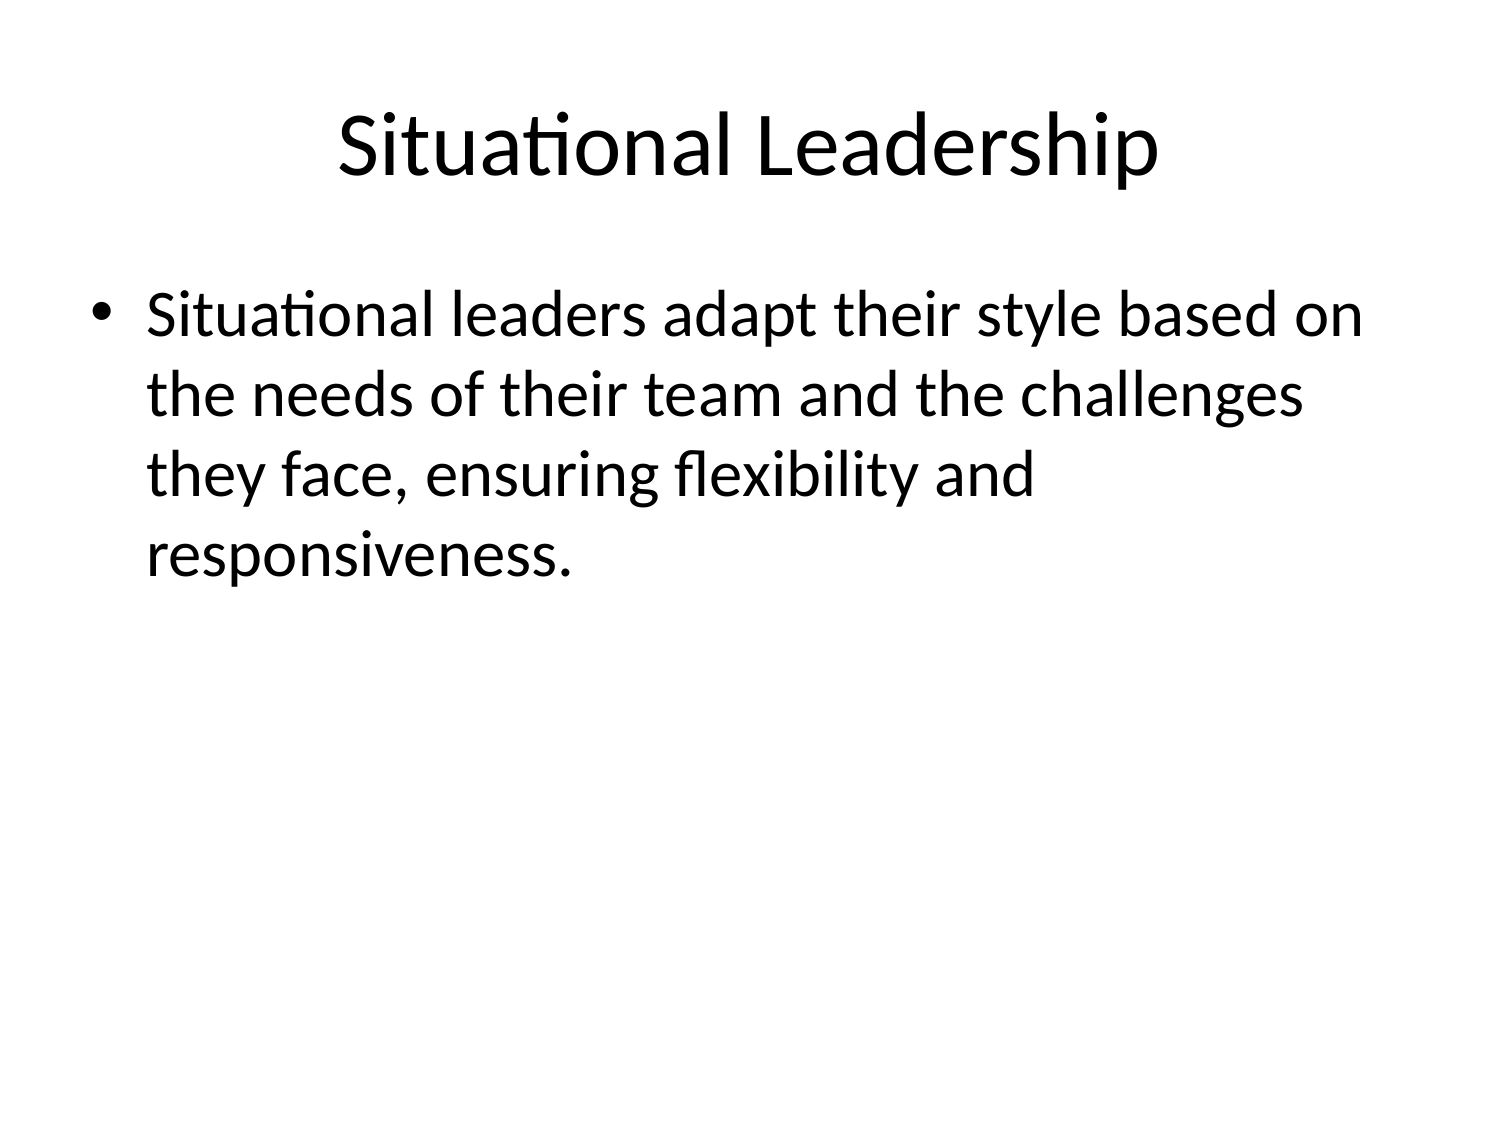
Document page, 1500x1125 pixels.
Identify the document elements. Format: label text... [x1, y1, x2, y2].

title Situational Leadership [75, 45, 1425, 233]
list Situational leaders adapt their style based on the needs of their team and the challenges they face, ensuring flexibility and responsiveness. [75, 262, 1425, 1005]
